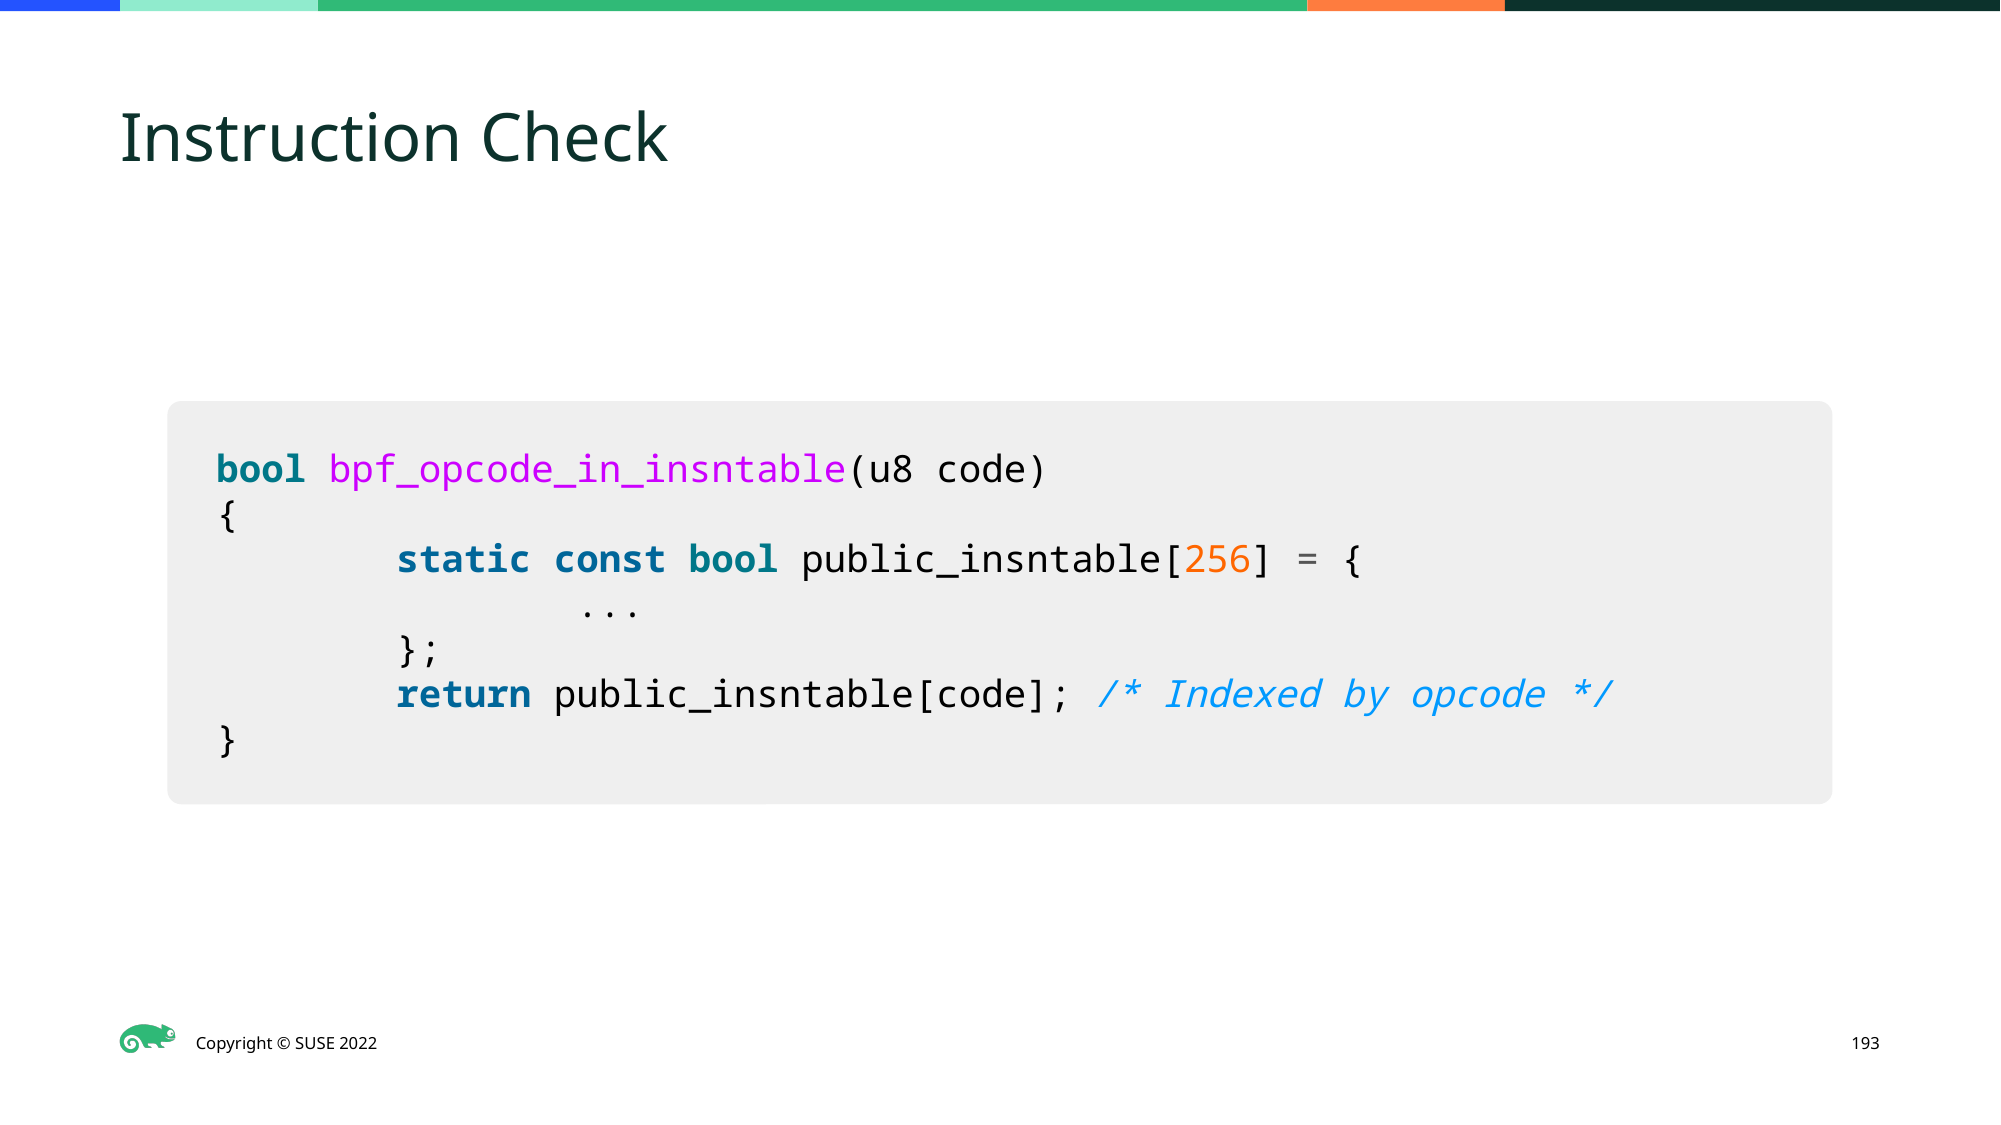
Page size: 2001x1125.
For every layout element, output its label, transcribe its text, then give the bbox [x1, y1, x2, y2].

slide_number ‹#› [1832, 1032, 1880, 1125]
title Instruction Check [120, 45, 1880, 234]
text_box bool bpf_opcode_in_insntable(u8 code) { static const bool public_insntable[256] = { ... }; return public_insntable[code]; /* Indexed by opcode */ } [167, 401, 1833, 805]
picture [109, 1014, 186, 1059]
